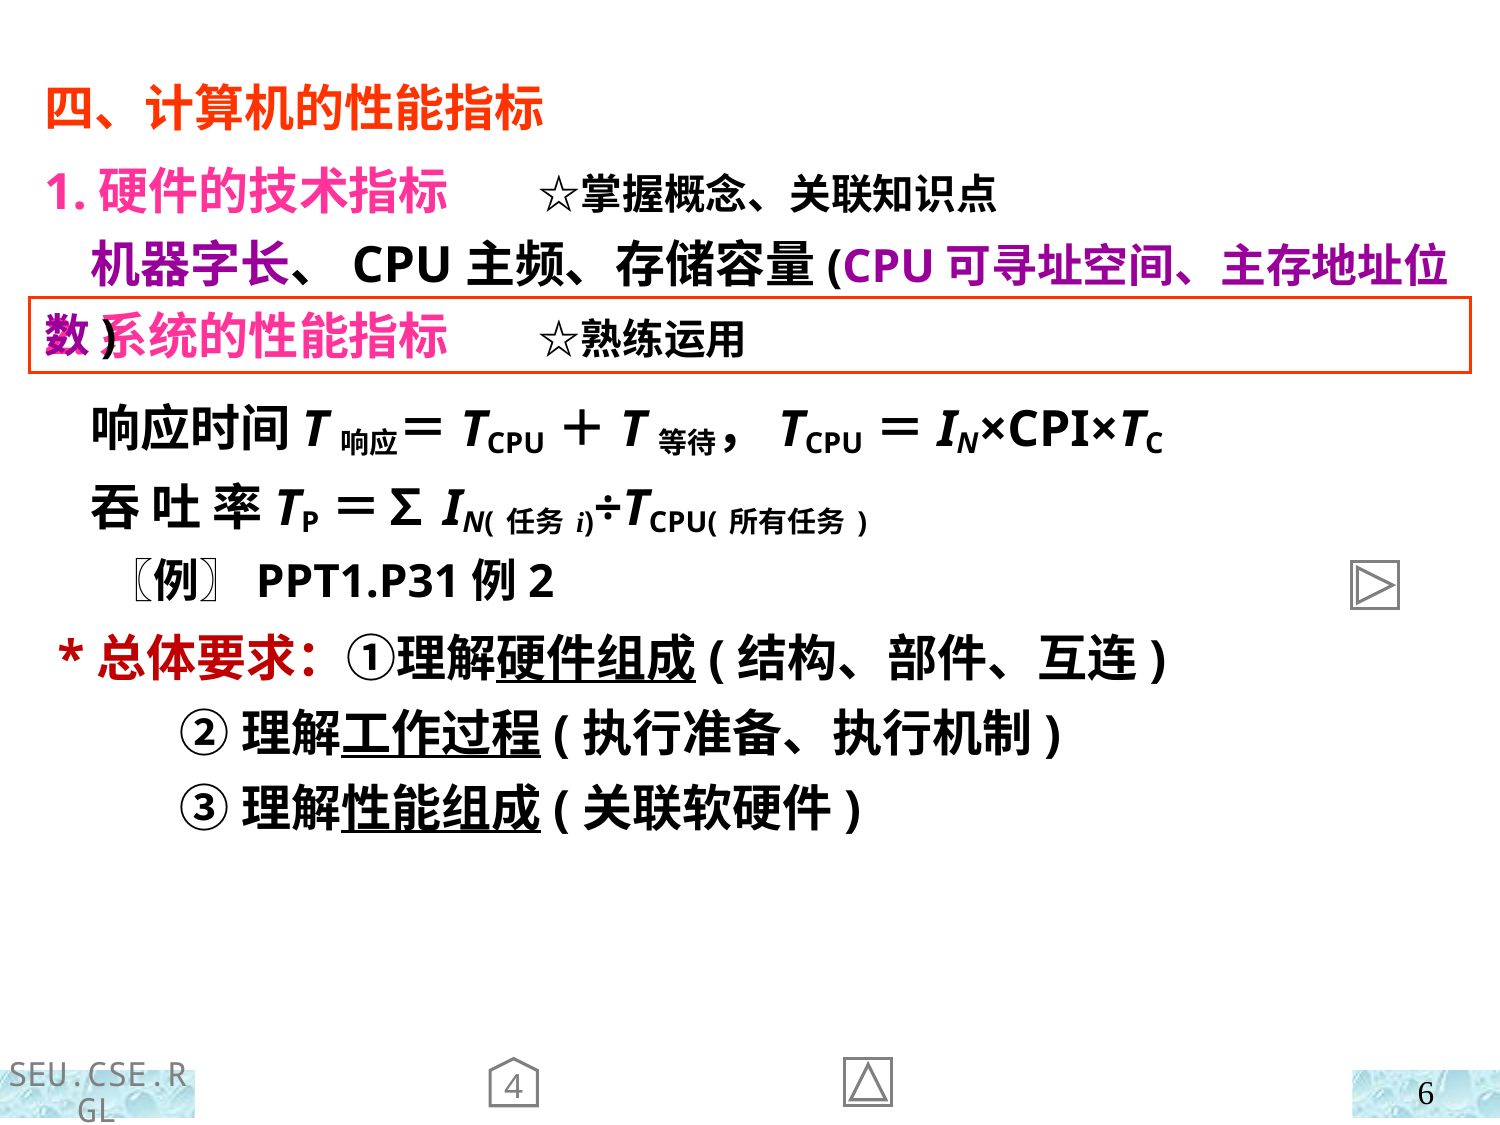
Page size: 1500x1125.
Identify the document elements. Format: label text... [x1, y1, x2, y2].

text_box 2-59 [0, 1070, 195, 1118]
text_box [1351, 561, 1399, 609]
text_box 四、计算机的性能指标 [29, 54, 1475, 145]
text_box 机器字长、CPU主频、存储容量(CPU可寻址空间、主存地址位数) [29, 210, 1483, 369]
text_box 4 [490, 1058, 538, 1106]
text_box *总体要求：①理解硬件组成(结构、部件、互连) ②理解工作过程(执行准备、执行机制) ③理解性能组成(关联软硬件) [29, 603, 1471, 844]
text_box 响应时间T响应＝TCPU＋T等待，TCPU＝IN×CPI×TC 吞 吐 率TP＝∑IN(任务i)÷TCPU(所有任务) 〖例〗PPT1.P31例2 [29, 373, 1471, 603]
text_box 1.硬件的技术指标 ☆掌握概念、关联知识点 [29, 137, 1471, 210]
slide_number 6 [1352, 1070, 1500, 1118]
text_box [844, 1058, 892, 1106]
text_box 2.系统的性能指标 ☆熟练运用 [29, 369, 1471, 373]
